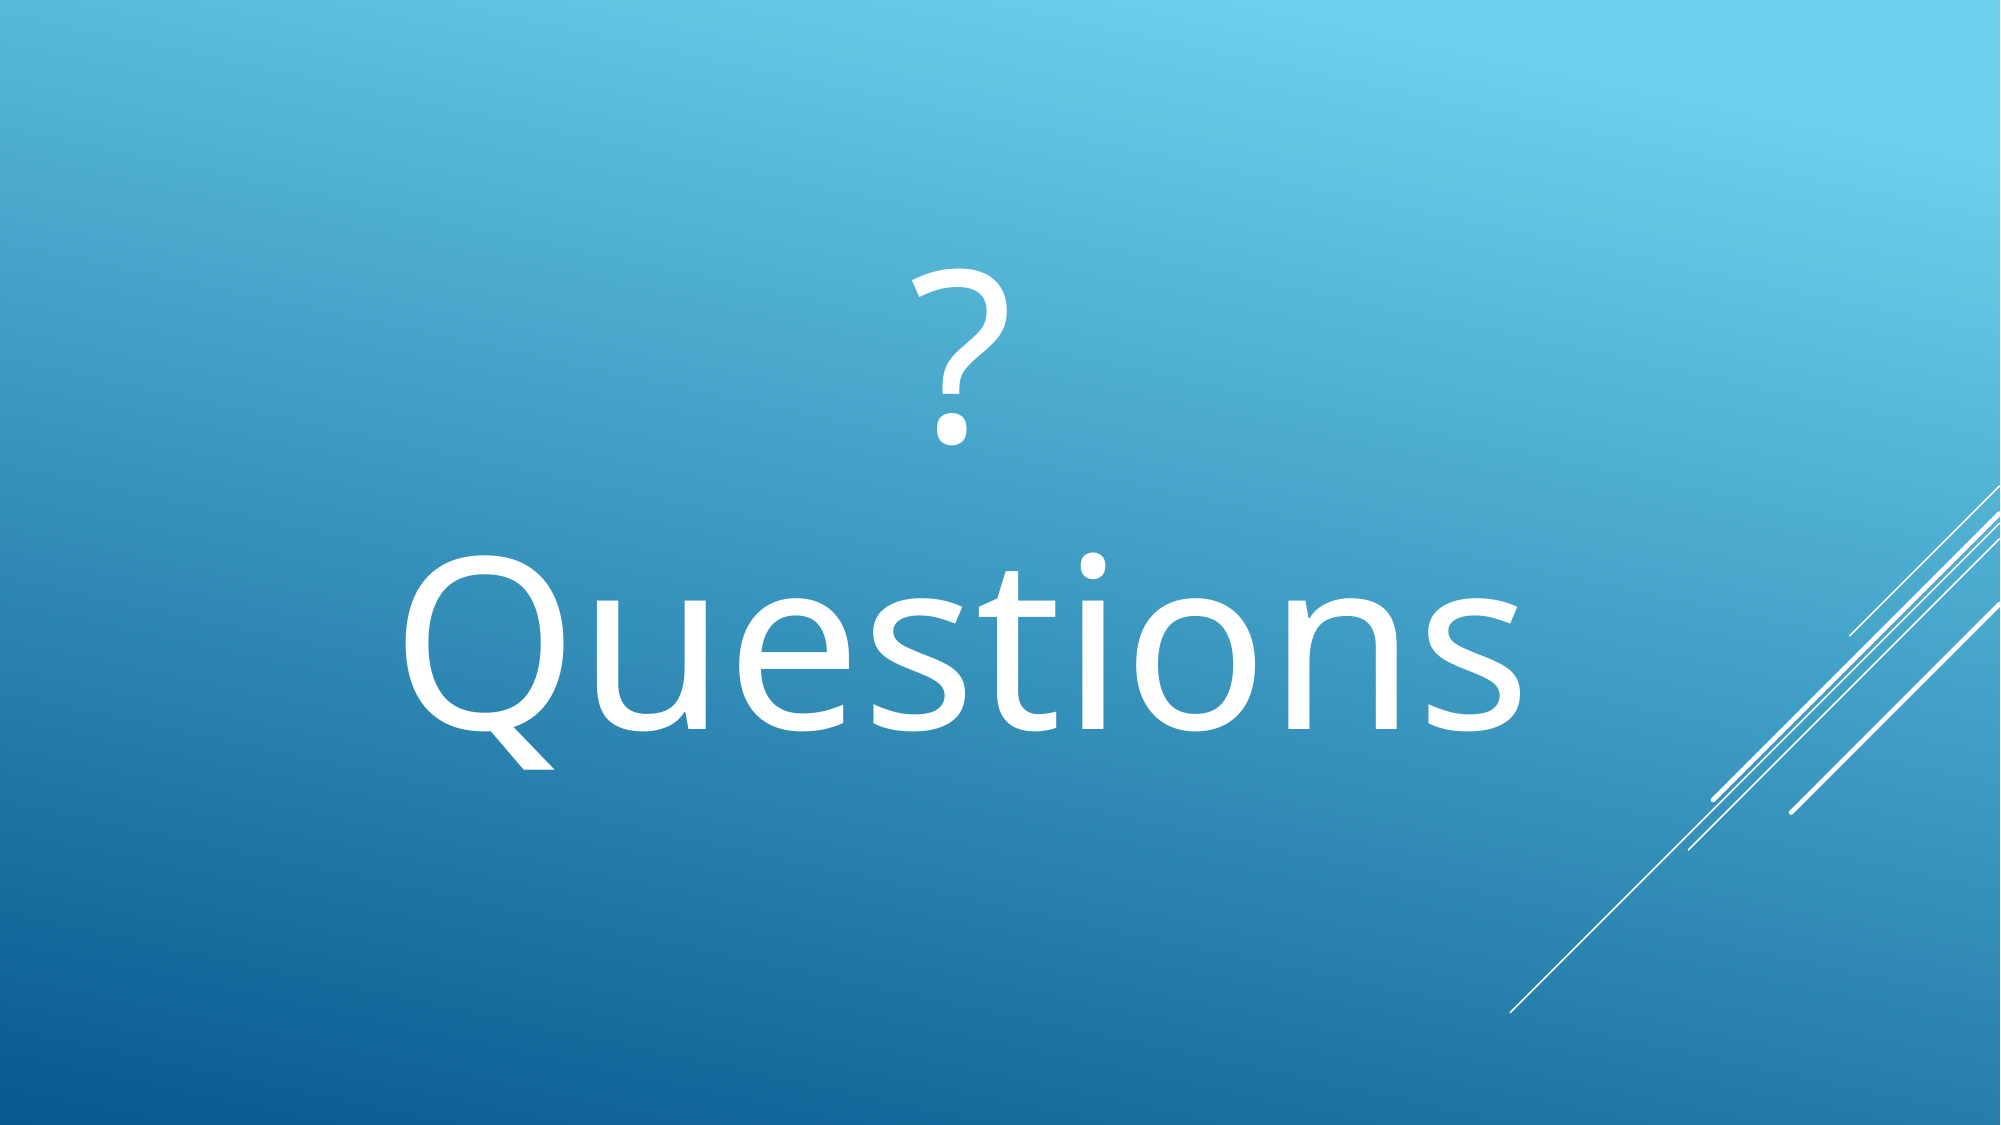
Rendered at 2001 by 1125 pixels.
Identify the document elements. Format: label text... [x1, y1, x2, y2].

text_box ? Questions [147, 195, 1776, 785]
